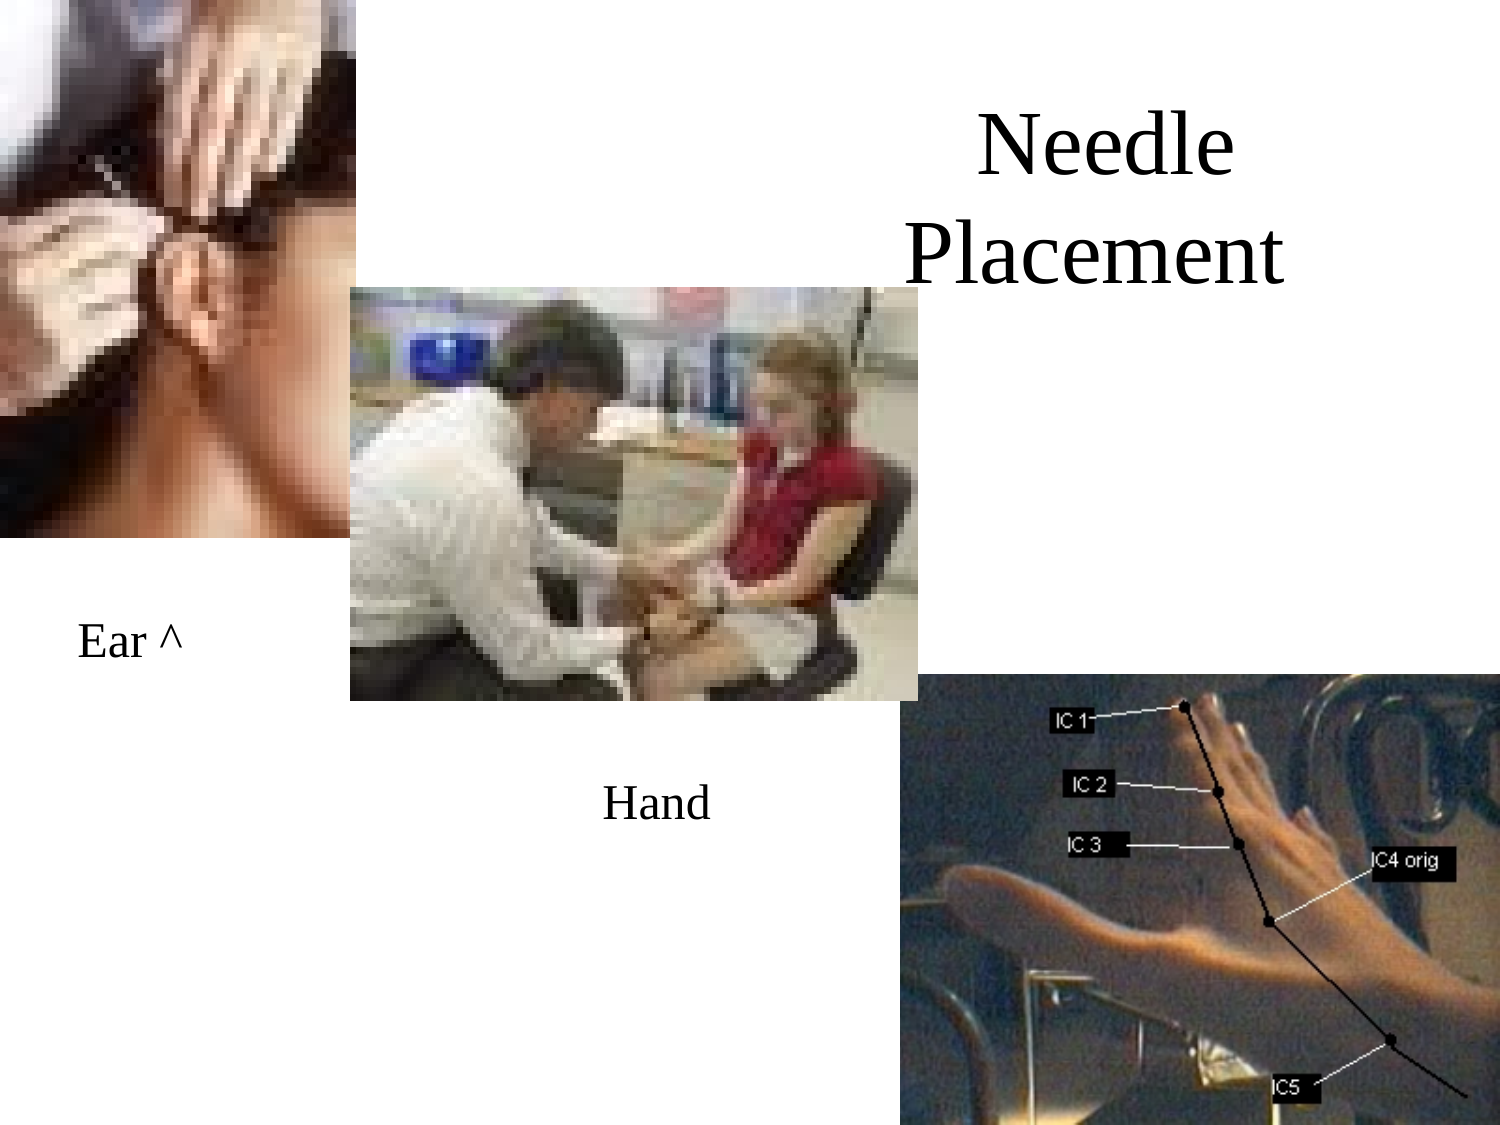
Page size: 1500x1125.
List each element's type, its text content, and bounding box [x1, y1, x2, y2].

text_box Needle Placement [762, 74, 1450, 310]
picture [0, 0, 1500, 1125]
text_box Hand [437, 762, 738, 838]
text_box Ear ^ [62, 599, 238, 675]
